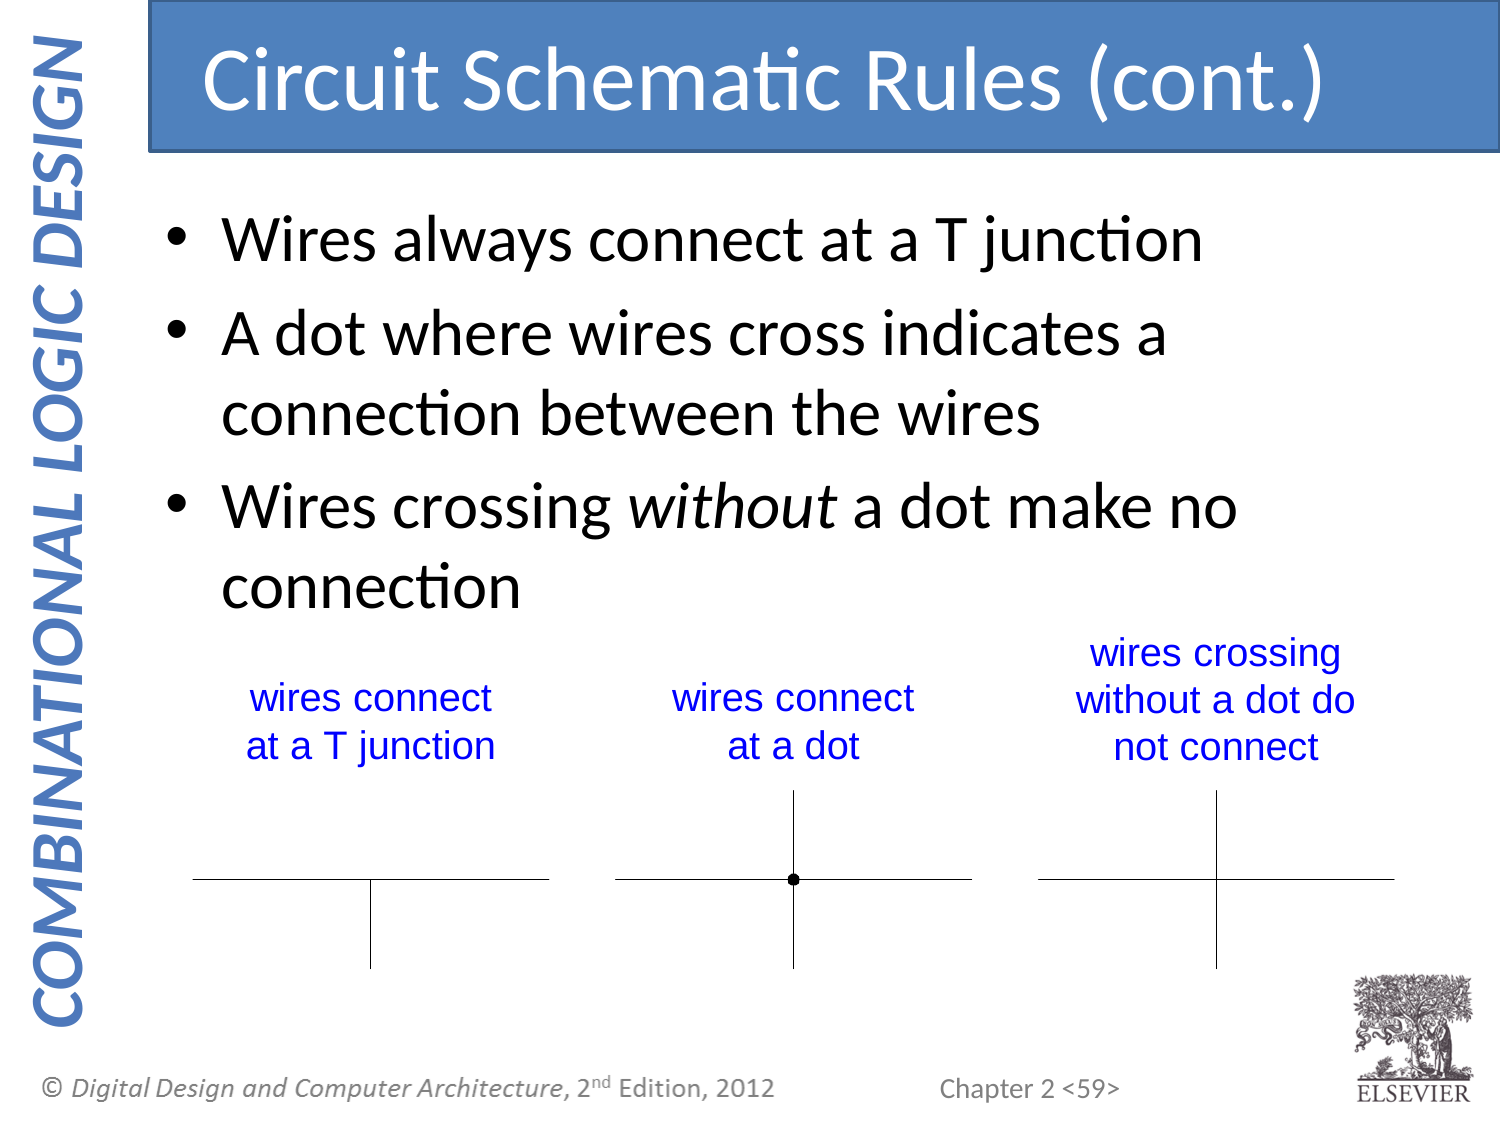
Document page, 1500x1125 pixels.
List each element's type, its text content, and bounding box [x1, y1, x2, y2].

list Wires always connect at a T junction A dot where wires cross indicates a connection between the wires Wires crossing without a dot make no connection [150, 187, 1350, 1000]
picture [0, 0, 1500, 1125]
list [186, 618, 1400, 976]
text_box Circuit Schematic Rules (cont.) [187, 11, 1488, 136]
